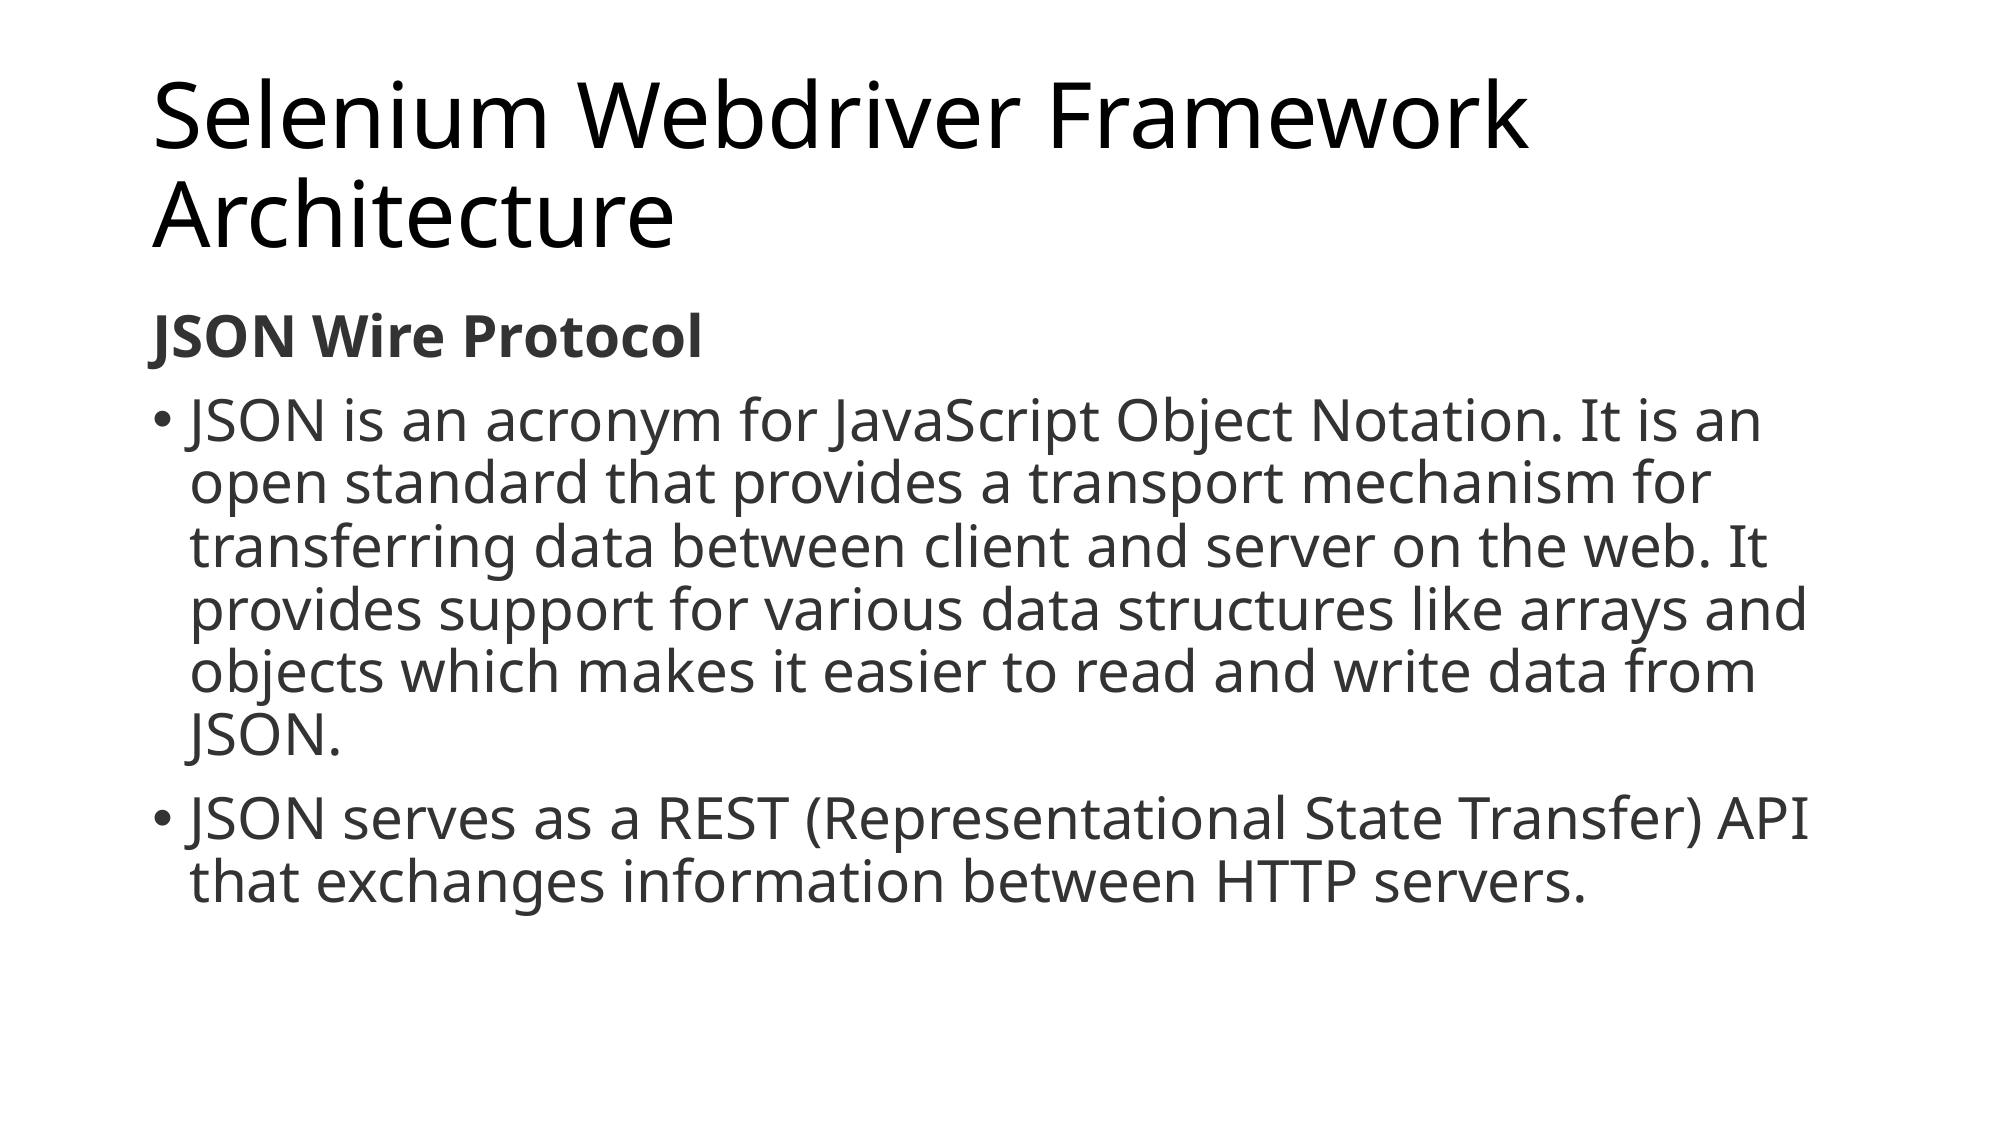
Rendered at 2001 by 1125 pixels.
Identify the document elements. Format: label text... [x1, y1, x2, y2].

list JSON Wire Protocol JSON is an acronym for JavaScript Object Notation. It is an open standard that provides a transport mechanism for transferring data between client and server on the web. It provides support for various data structures like arrays and objects which makes it easier to read and write data from JSON. JSON serves as a REST (Representational State Transfer) API that exchanges information between HTTP servers. [137, 299, 1863, 1014]
title Selenium Webdriver Framework Architecture [137, 59, 1863, 278]
